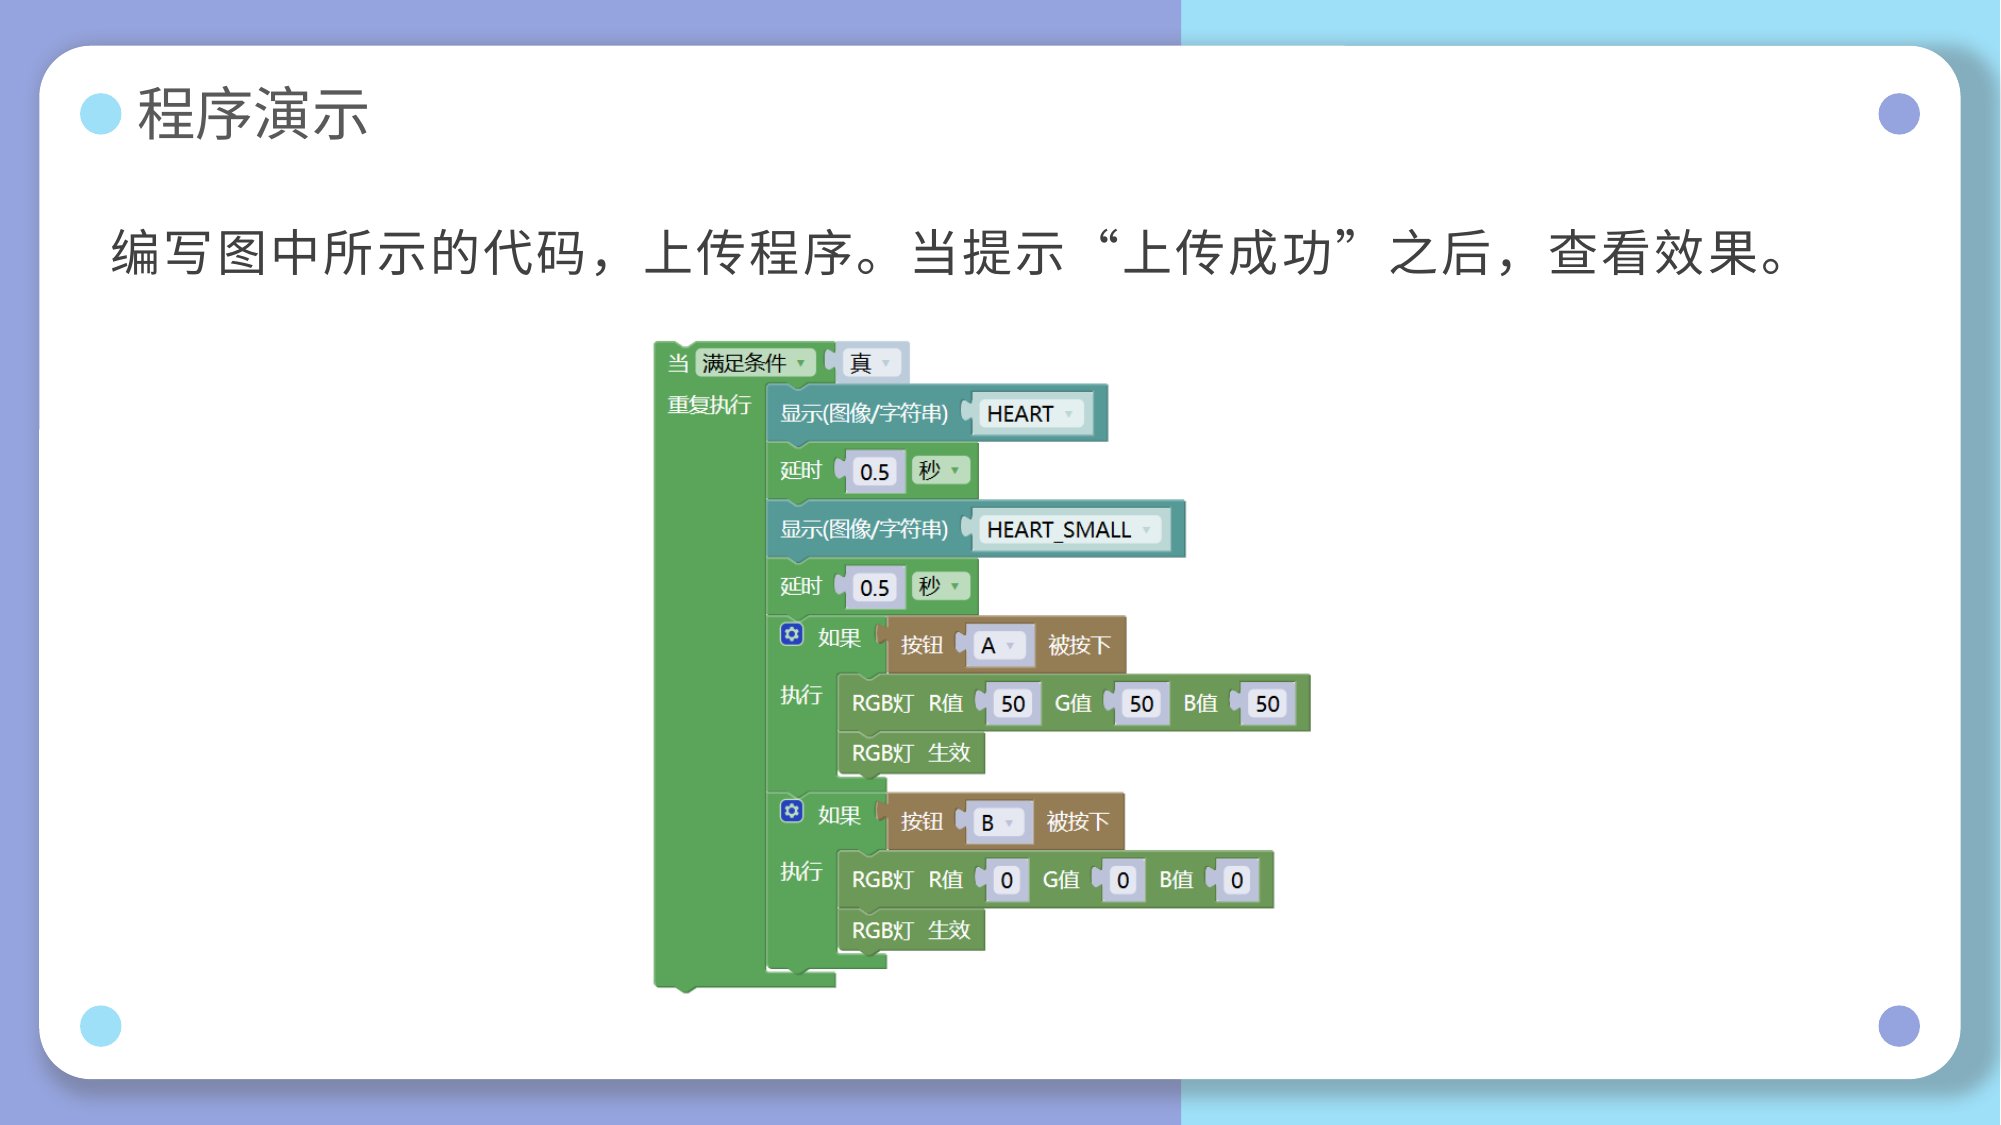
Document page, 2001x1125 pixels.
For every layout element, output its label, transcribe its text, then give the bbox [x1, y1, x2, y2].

picture [644, 325, 1315, 1002]
title 程序演示 [137, 77, 976, 157]
list 编写图中所示的代码，上传程序。当提示“上传成功”之后，查看效果。 [110, 196, 1762, 446]
